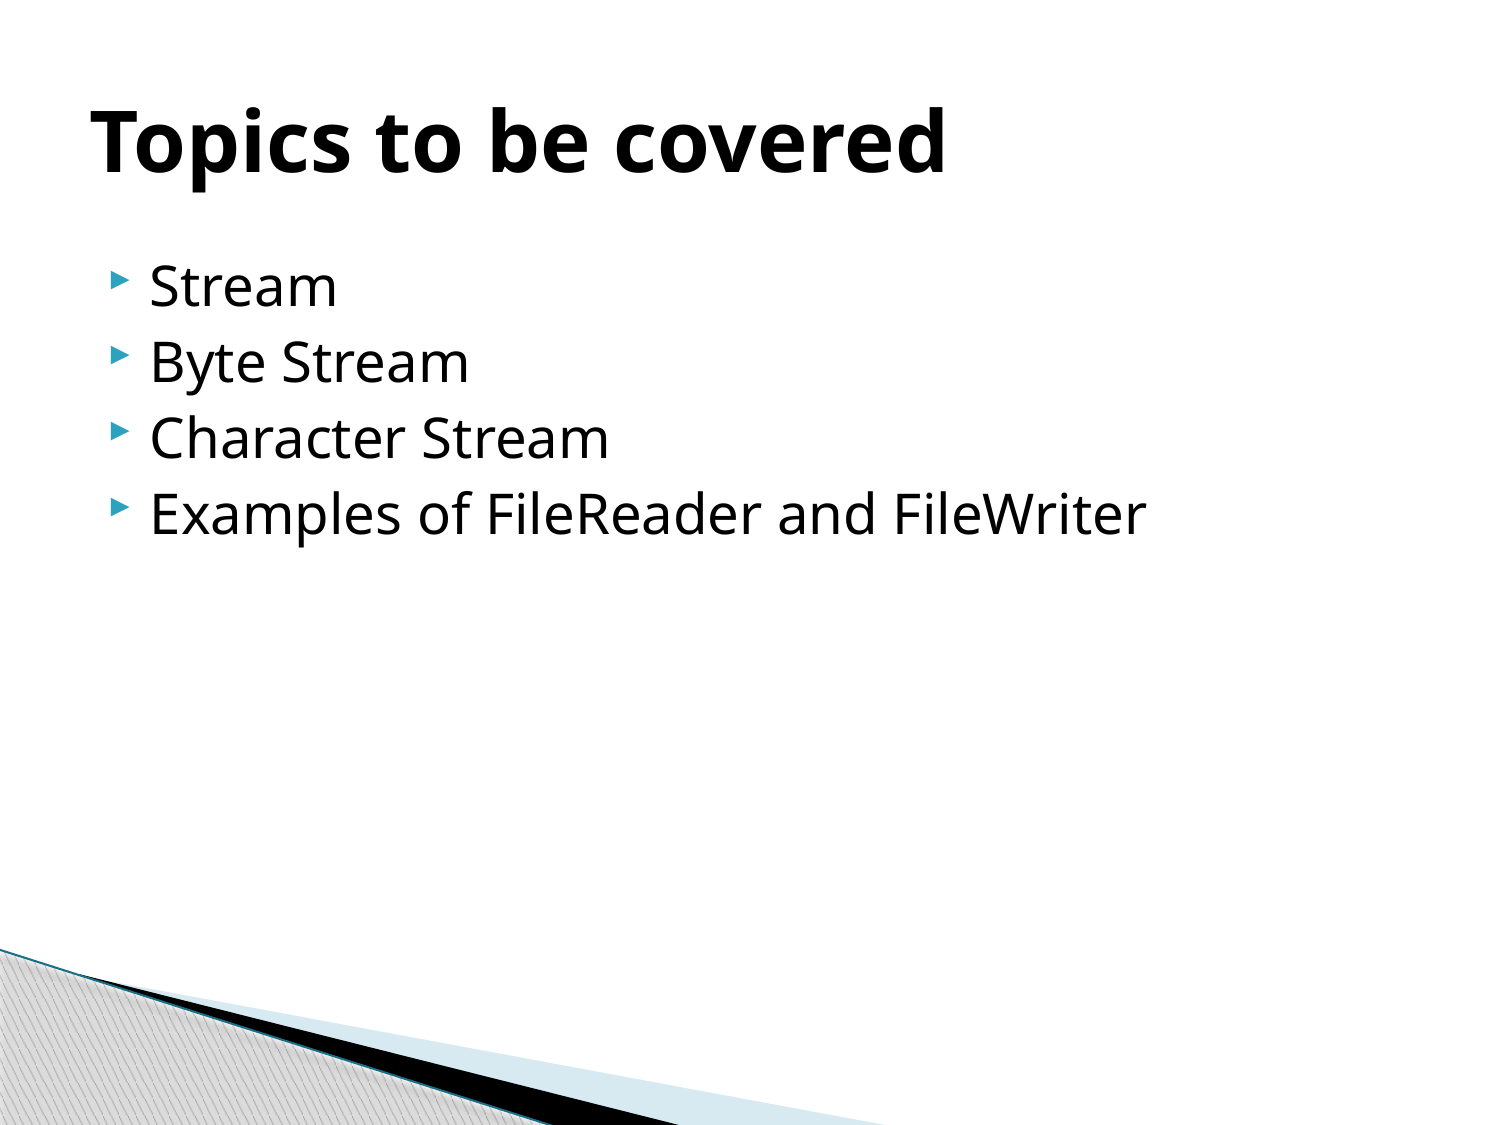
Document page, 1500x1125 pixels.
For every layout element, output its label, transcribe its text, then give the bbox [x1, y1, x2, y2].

title Topics to be covered [75, 45, 1425, 233]
list Stream Byte Stream Character Stream Examples of FileReader and FileWriter [75, 243, 1425, 986]
